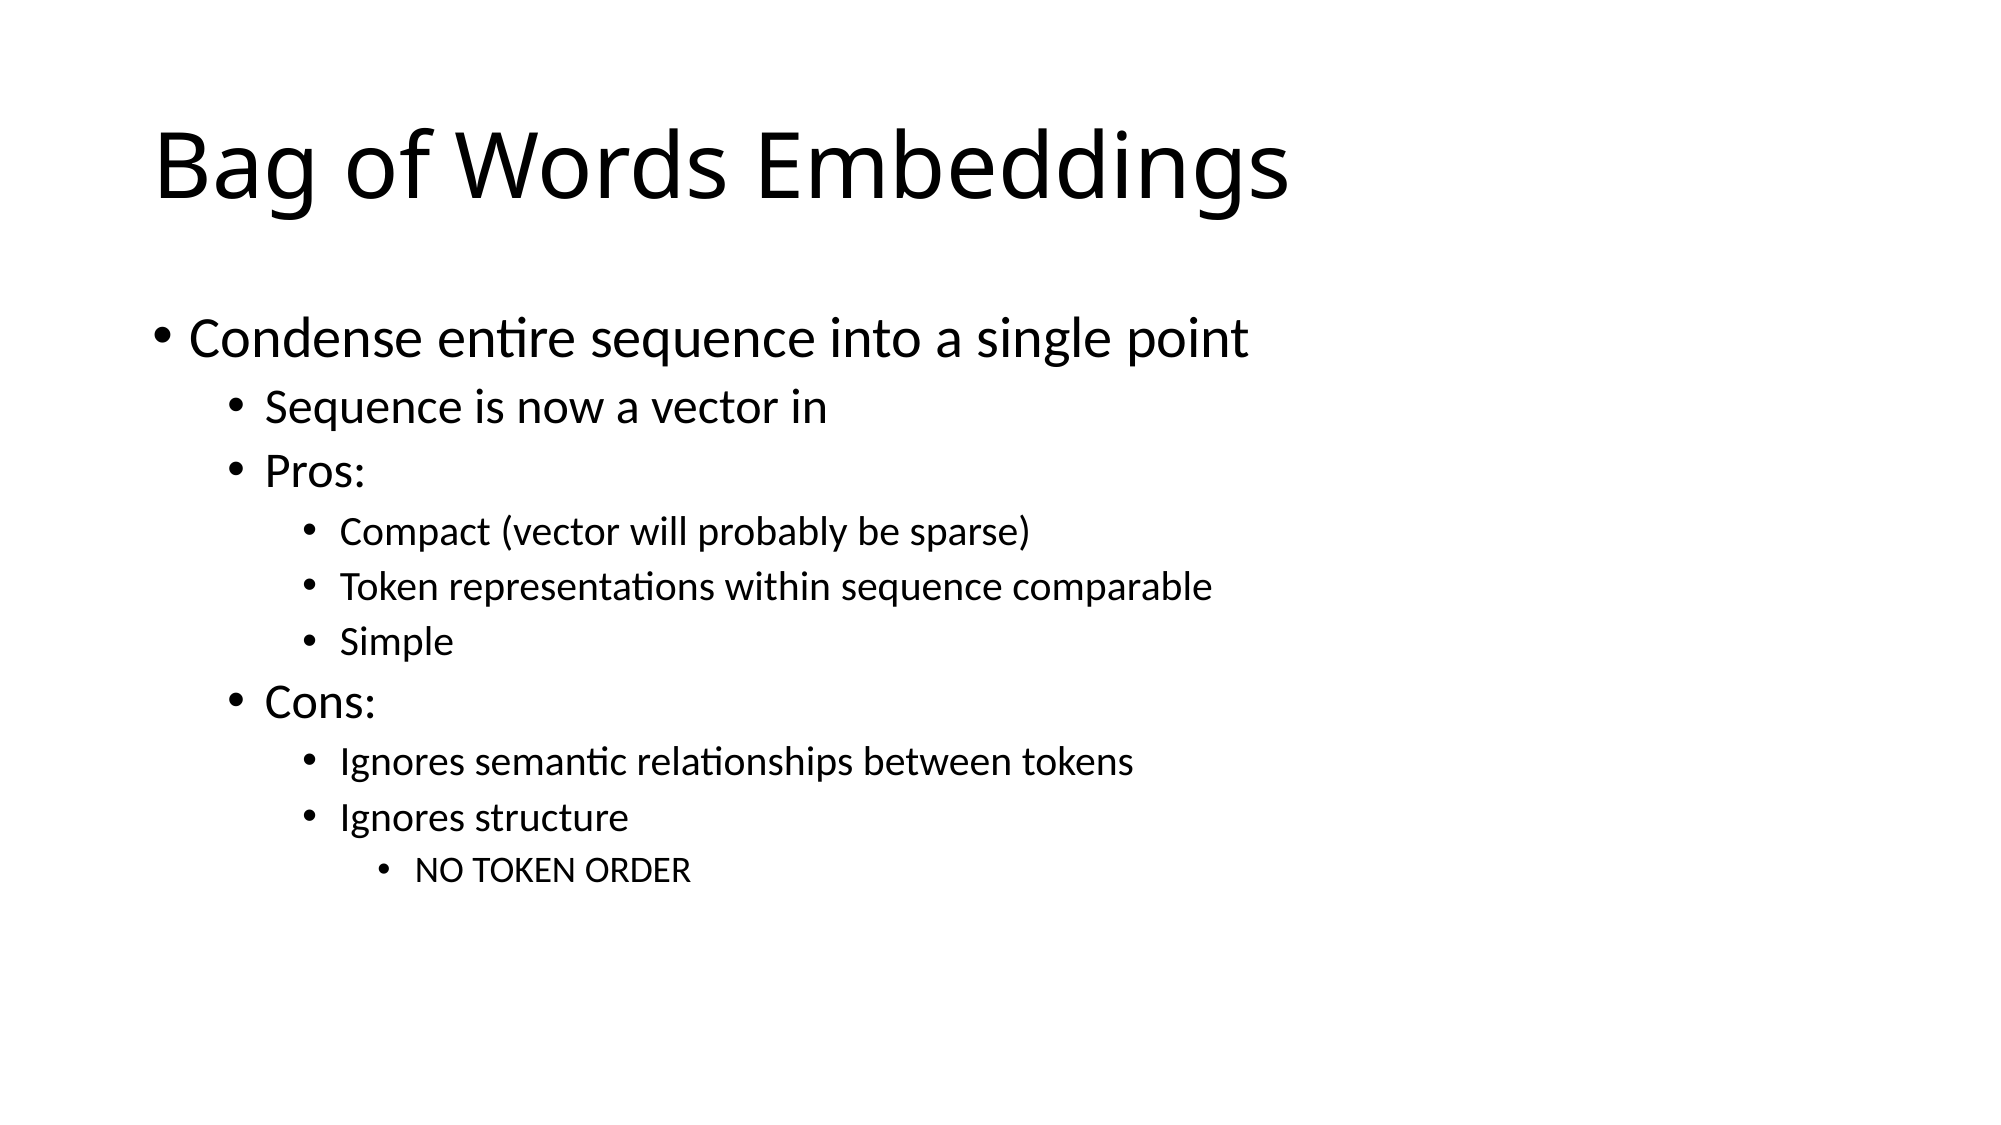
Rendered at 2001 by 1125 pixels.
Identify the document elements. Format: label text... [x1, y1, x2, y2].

title Bag of Words Embeddings [137, 59, 1863, 278]
